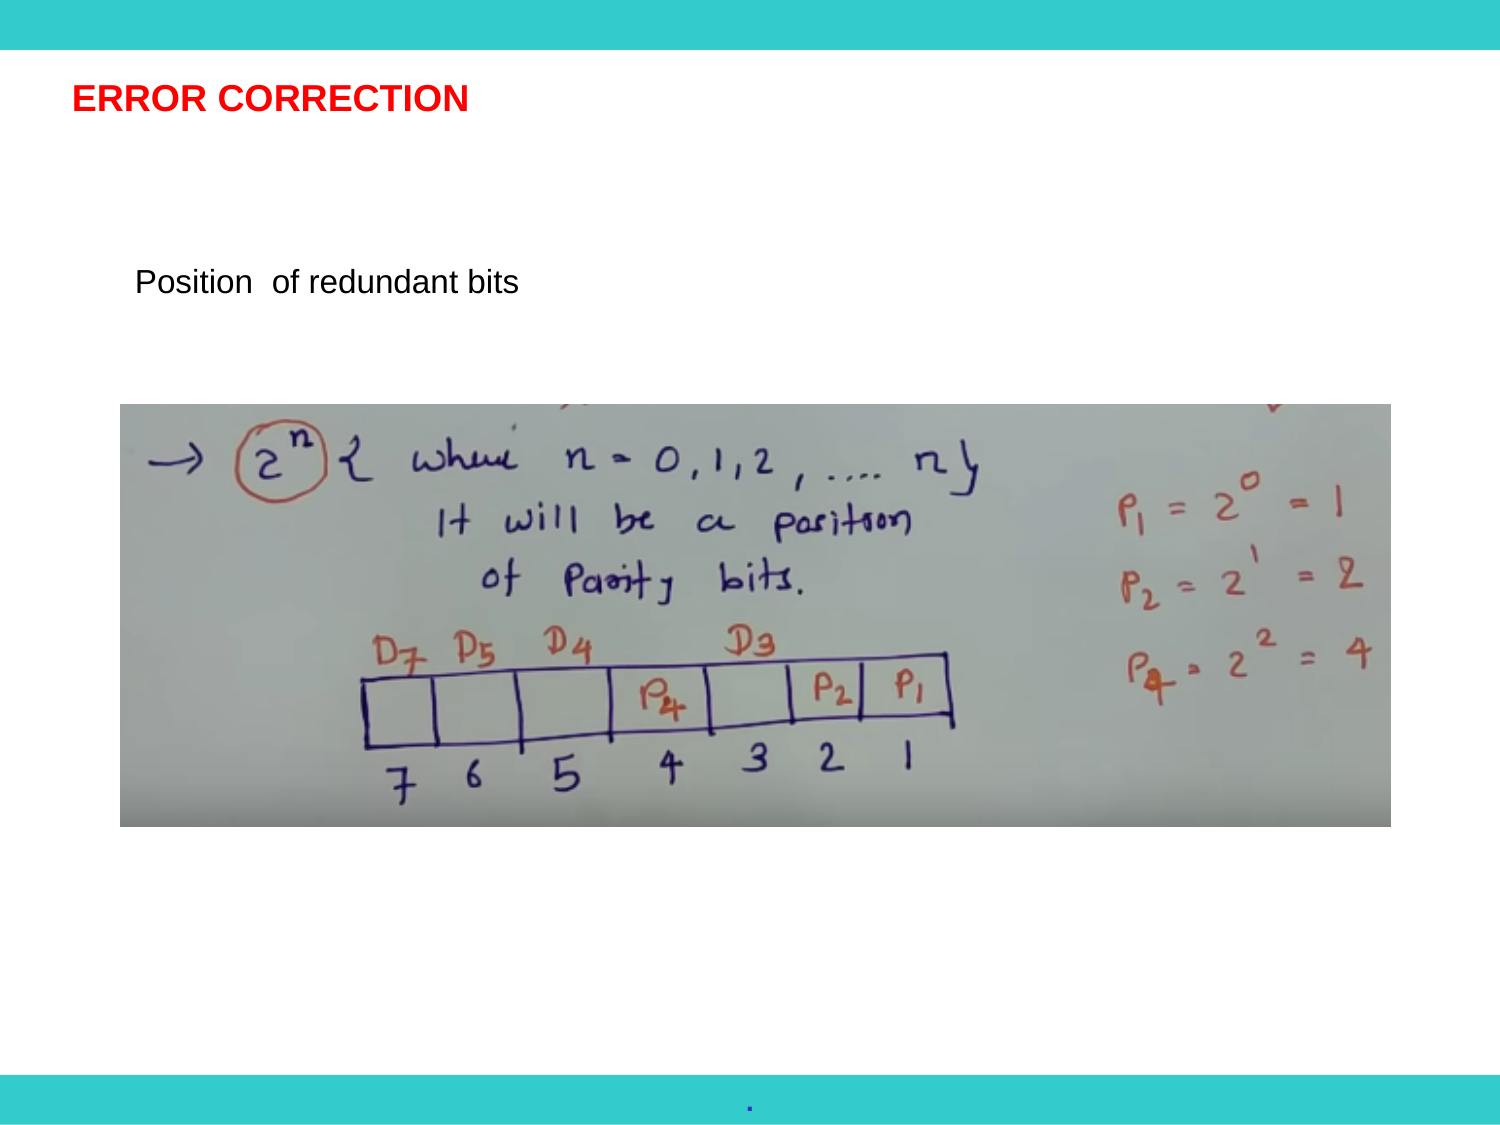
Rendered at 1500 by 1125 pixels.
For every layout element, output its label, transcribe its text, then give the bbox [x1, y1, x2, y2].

text_box Position of redundant bits [120, 252, 599, 308]
picture [119, 404, 1391, 827]
text_box [0, 0, 1500, 50]
text_box ERROR CORRECTION [57, 66, 1443, 127]
text_box . [0, 1074, 1500, 1125]
